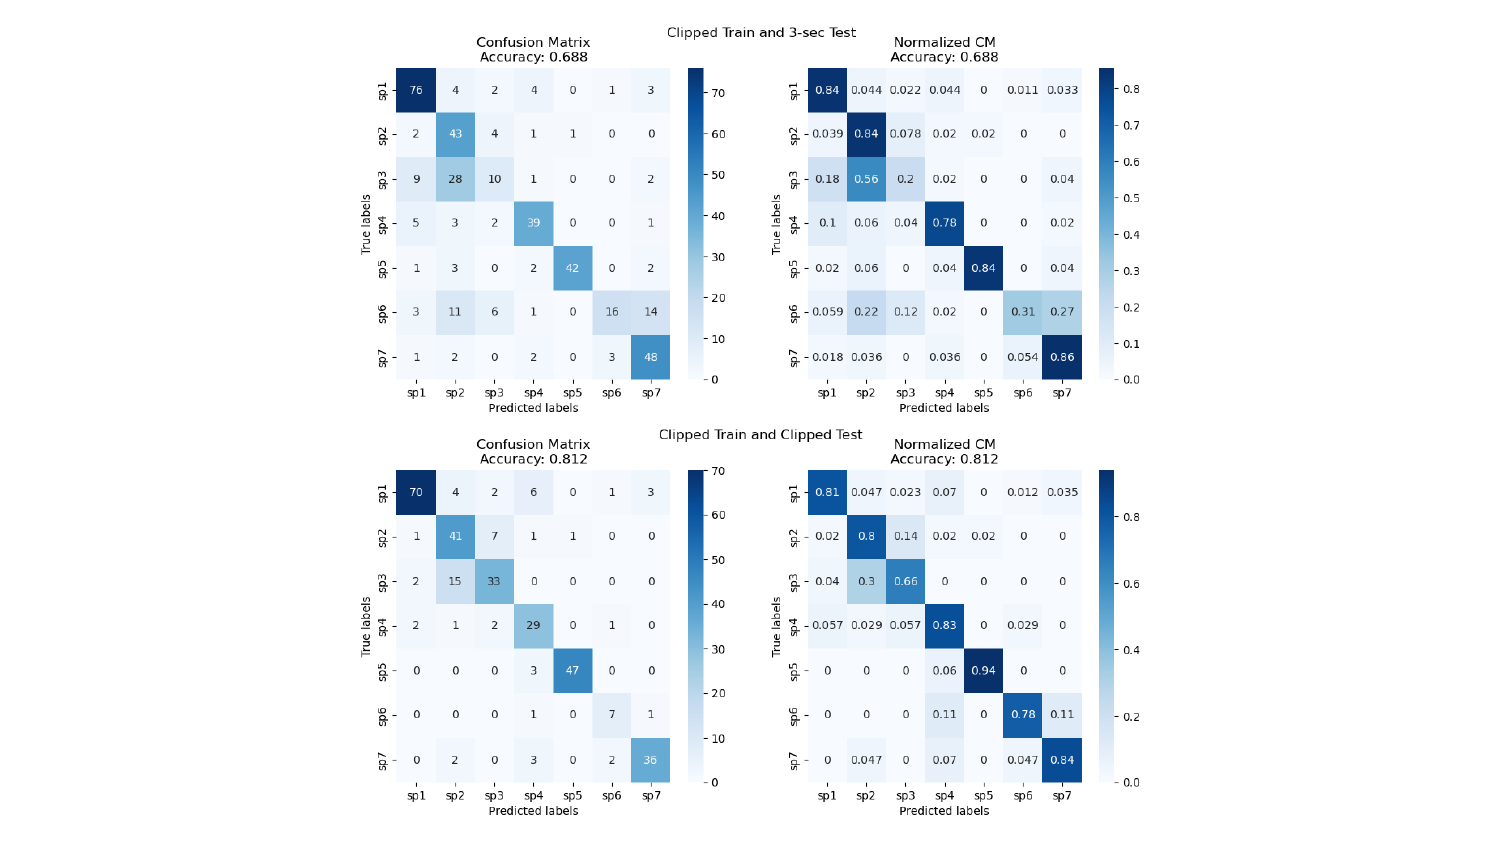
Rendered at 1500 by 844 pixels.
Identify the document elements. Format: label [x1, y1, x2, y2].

picture [353, 18, 1147, 825]
